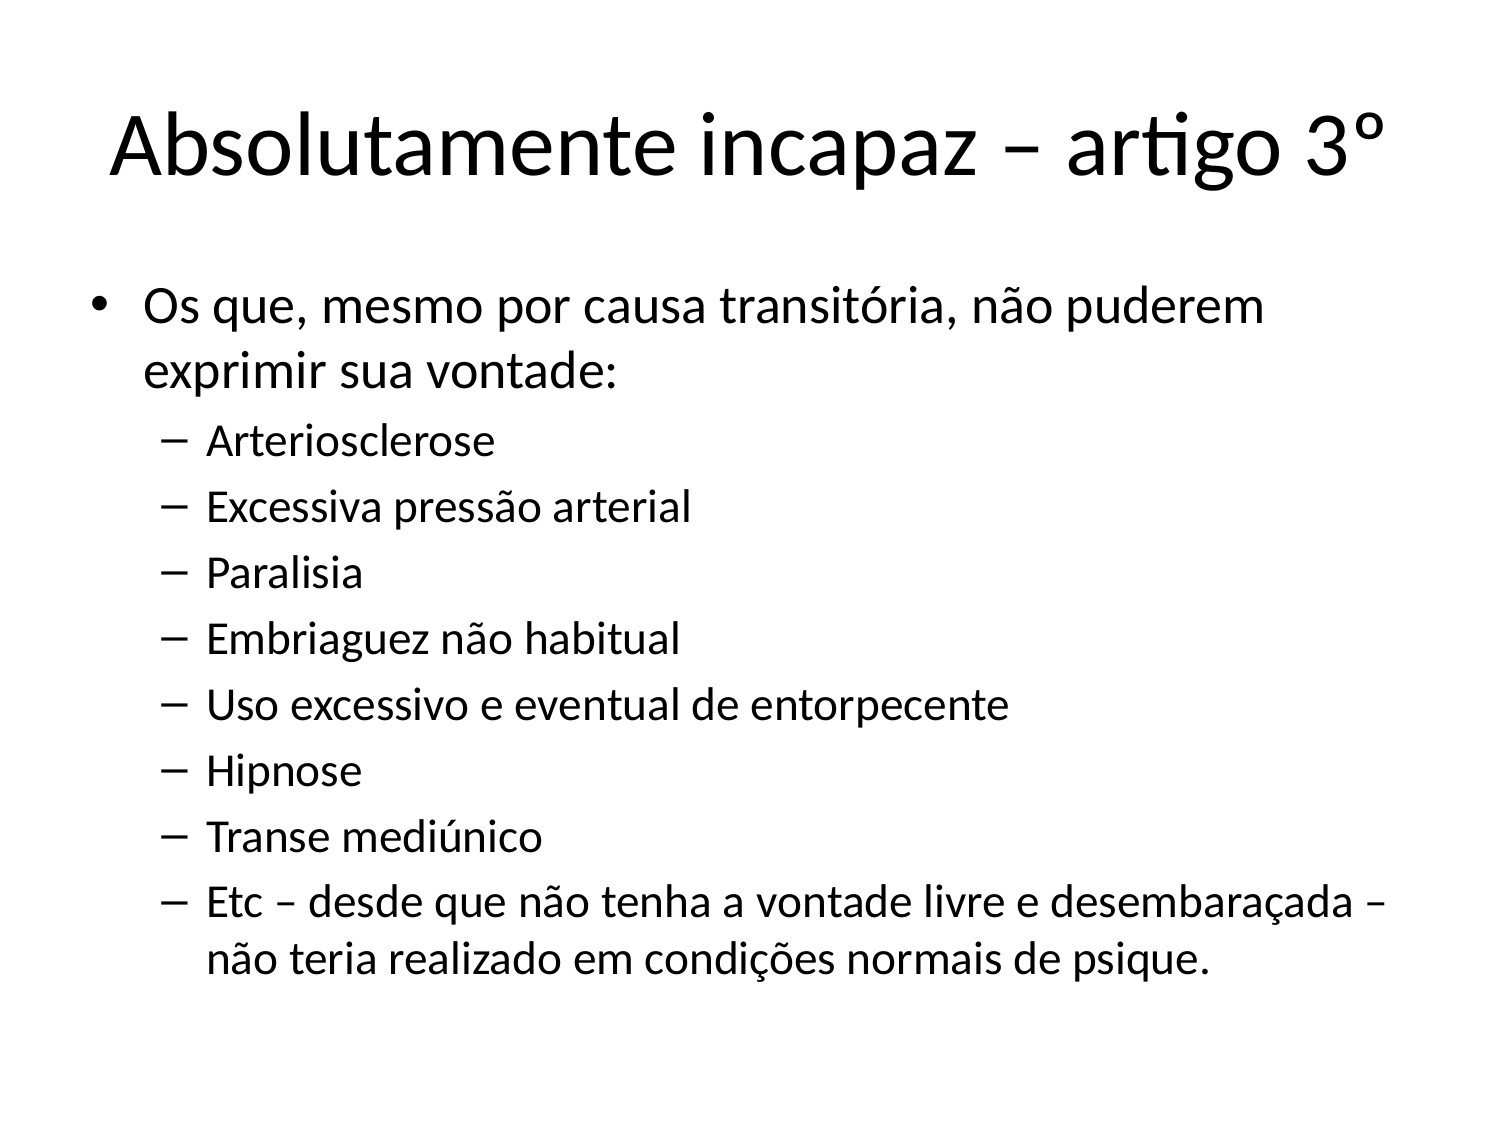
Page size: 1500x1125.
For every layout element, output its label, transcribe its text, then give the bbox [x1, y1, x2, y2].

title Absolutamente incapaz – artigo 3º [75, 45, 1425, 233]
list Os que, mesmo por causa transitória, não puderem exprimir sua vontade: Arteriosclerose Excessiva pressão arterial Paralisia Embriaguez não habitual Uso excessivo e eventual de entorpecente Hipnose Transe mediúnico Etc – desde que não tenha a vontade livre e desembaraçada – não teria realizado em condições normais de psique. [75, 262, 1425, 1005]
